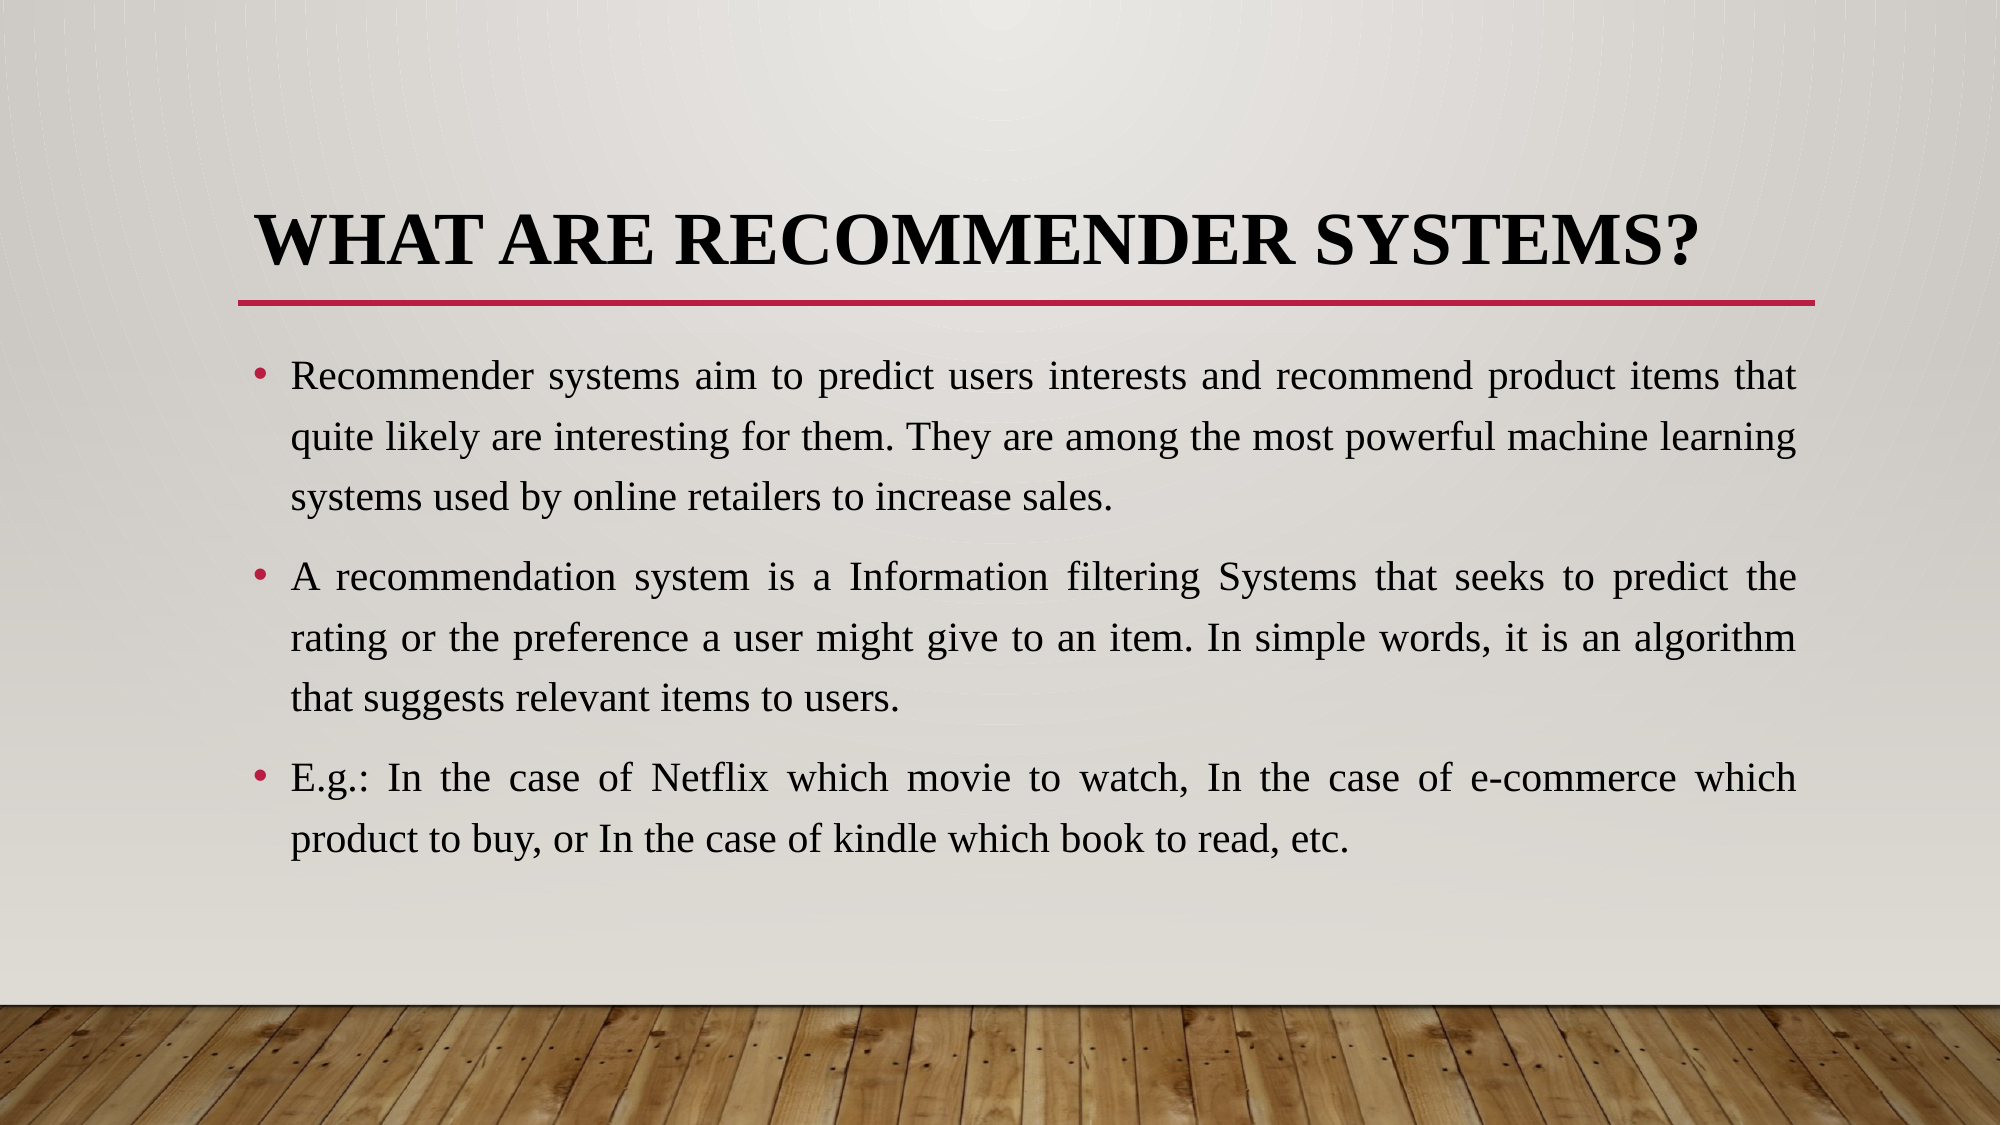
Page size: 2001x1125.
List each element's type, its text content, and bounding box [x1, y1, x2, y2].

title What are recommender systems? [238, 110, 1814, 284]
picture [0, 1005, 2000, 1125]
list Recommender systems aim to predict users interests and recommend product items that quite likely are interesting for them. They are among the most powerful machine learning systems used by online retailers to increase sales. A recommendation system is a Information filtering Systems that seeks to predict the rating or the preference a user might give to an item. In simple words, it is an algorithm that suggests relevant items to users. E.g.: In the case of Netflix which movie to watch, In the case of e-commerce which product to buy, or In the case of kindle which book to read, etc. [238, 330, 1814, 897]
